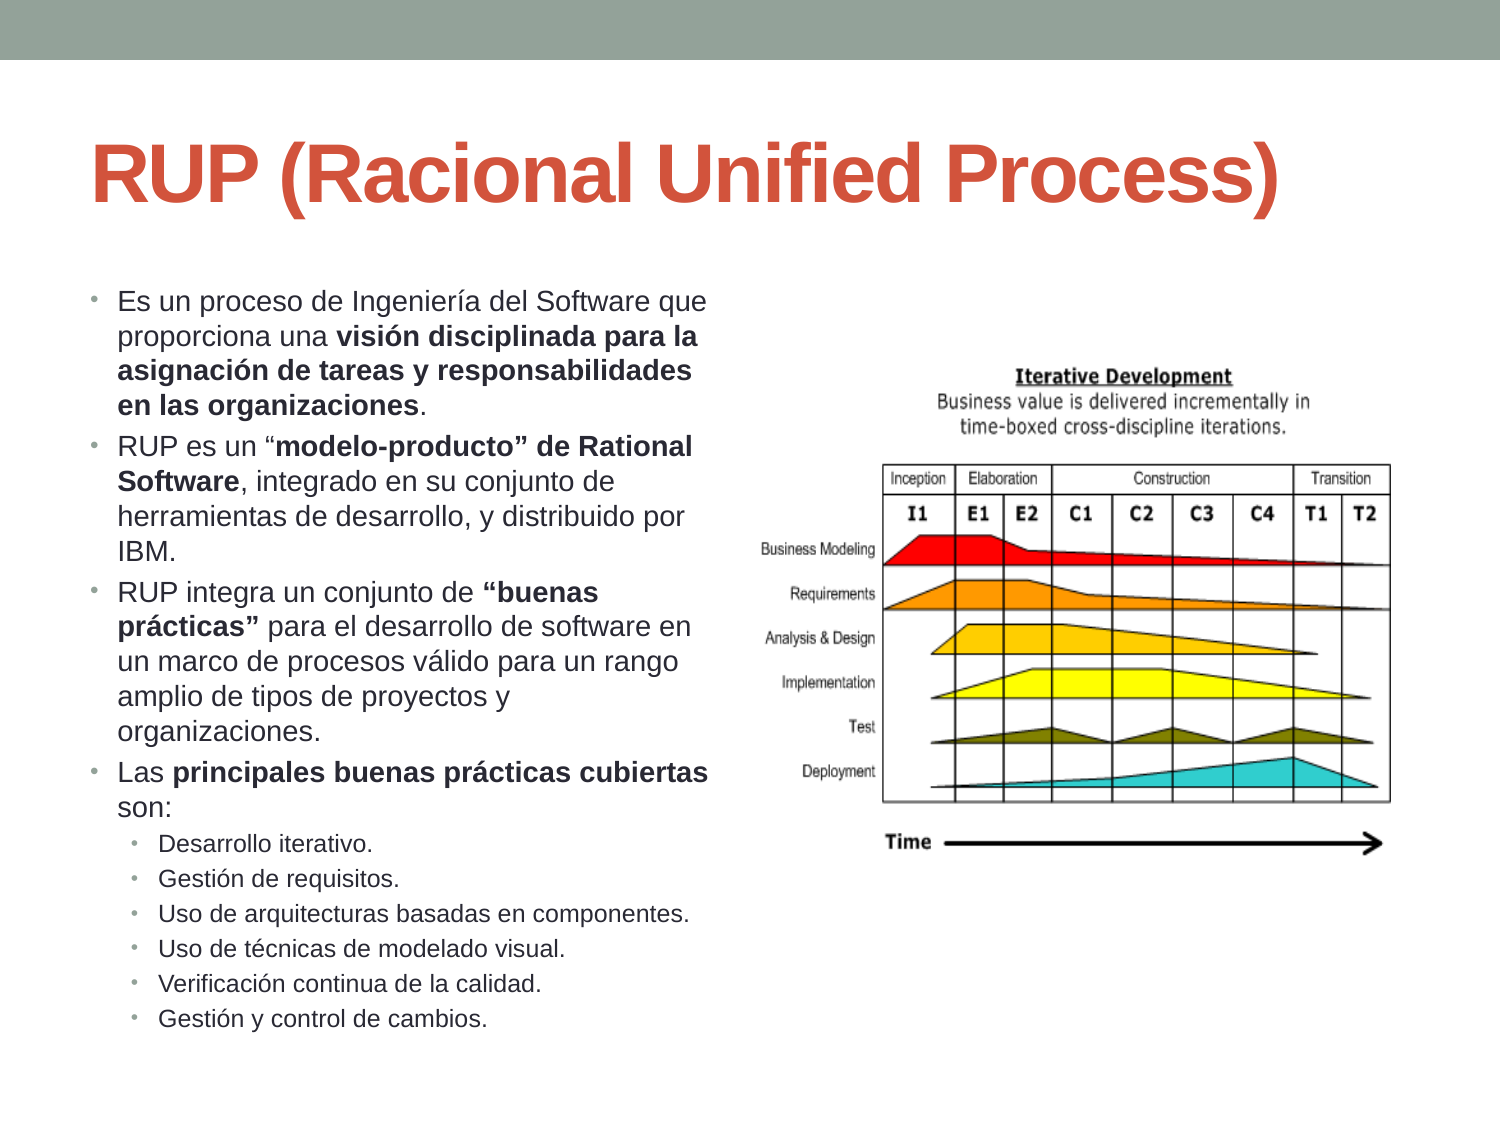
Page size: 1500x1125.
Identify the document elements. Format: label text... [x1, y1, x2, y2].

list Es un proceso de Ingeniería del Software que proporciona una visión disciplinada para la asignación de tareas y responsabilidades en las organizaciones. RUP es un “modelo-producto” de Rational Software, integrado en su conjunto de herramientas de desarrollo, y distribuido por IBM. RUP integra un conjunto de “buenas prácticas” para el desarrollo de software en un marco de procesos válido para un rango amplio de tipos de proyectos y organizaciones. Las principales buenas prácticas cubiertas son: Desarrollo iterativo. Gestión de requisitos. Uso de arquitecturas basadas en componentes. Uso de técnicas de modelado visual. Verificación continua de la calidad. Gestión y control de cambios. [75, 274, 738, 1049]
title RUP (Racional Unified Process) [75, 87, 1425, 250]
picture [761, 361, 1391, 858]
